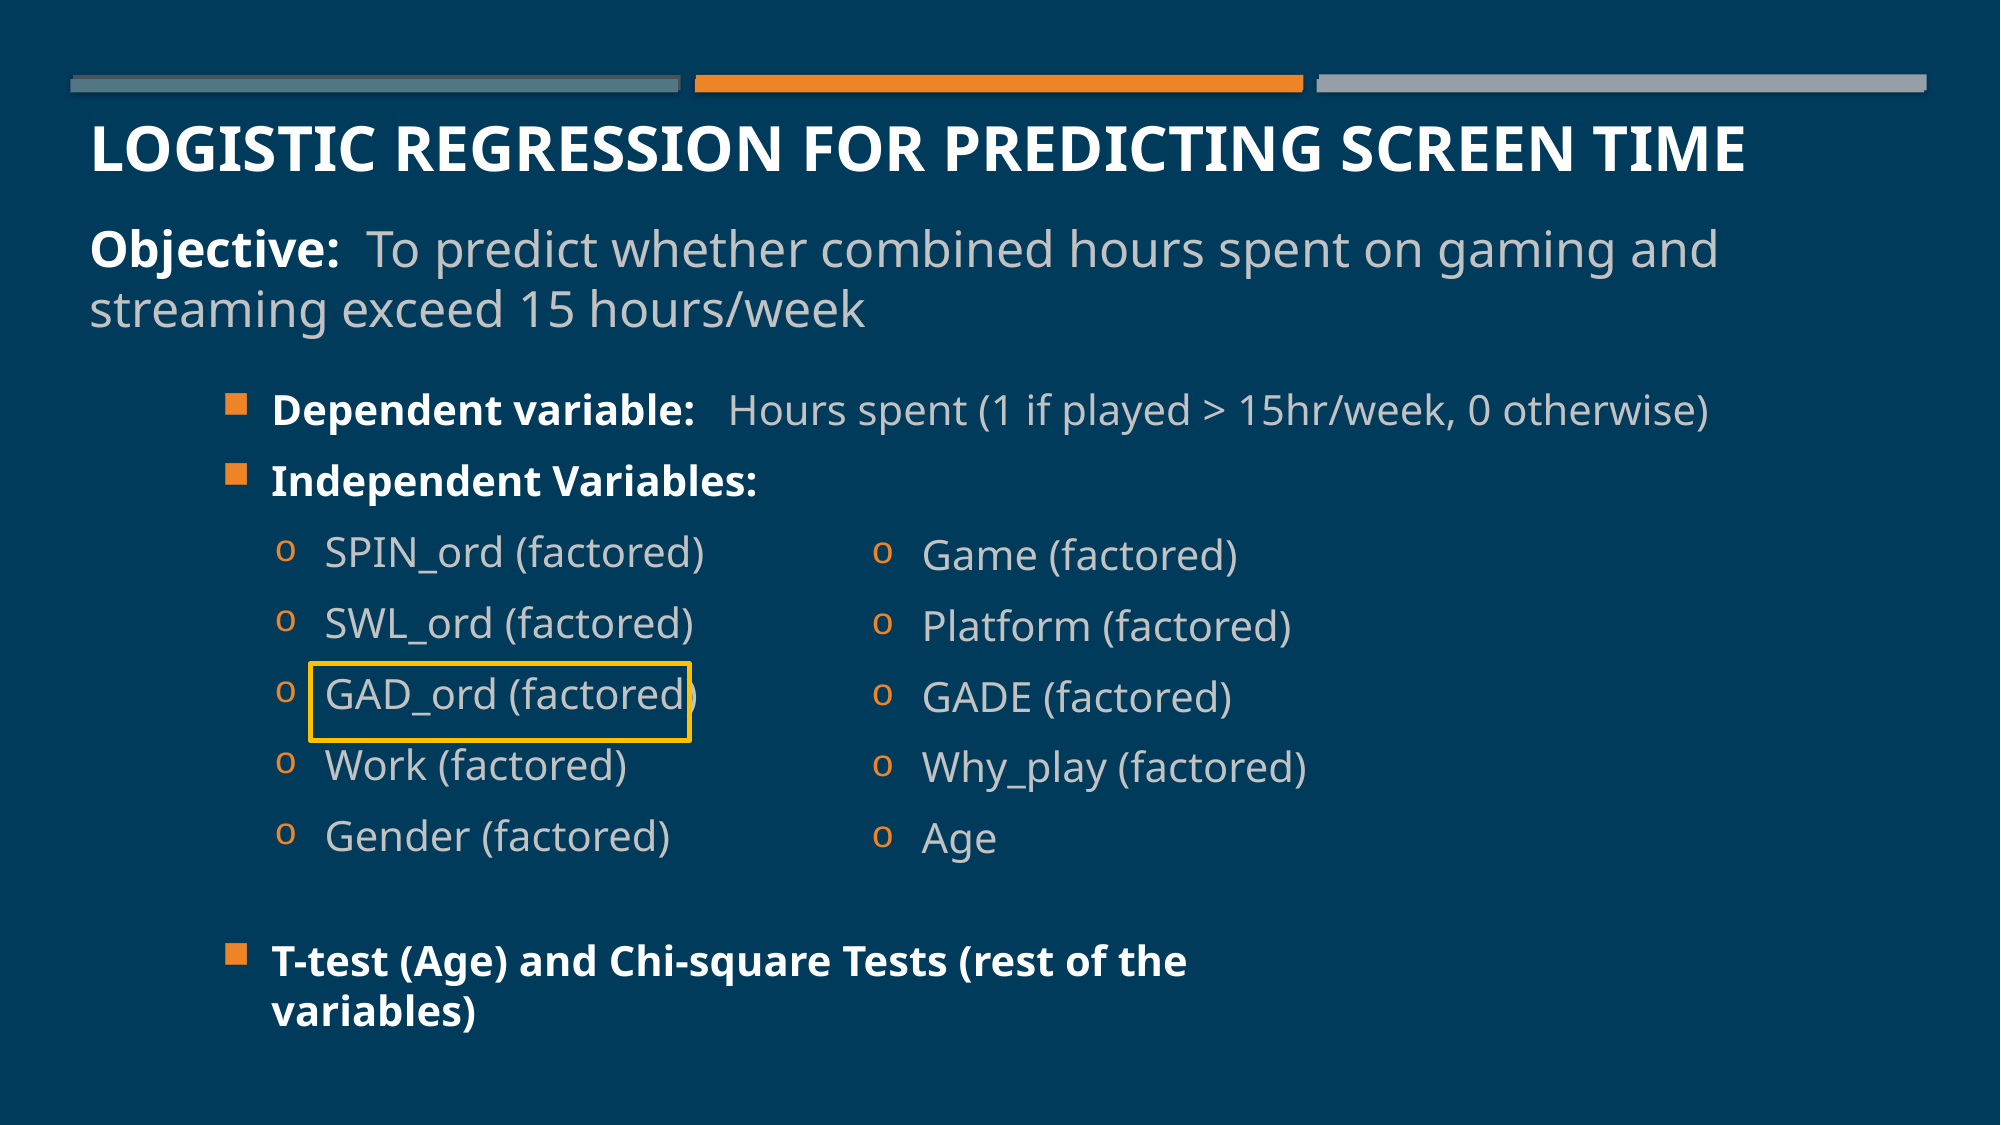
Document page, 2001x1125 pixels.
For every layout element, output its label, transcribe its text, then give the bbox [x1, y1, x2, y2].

text_box T-test (Age) and Chi-square Tests (rest of the variables) [206, 927, 1377, 1002]
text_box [205, 376, 1919, 905]
text_box Objective: To predict whether combined hours spent on gaming and streaming exceed 15 hours/week [74, 210, 1901, 339]
title Logistic Regression for Predicting Screen Time [74, 85, 1934, 192]
